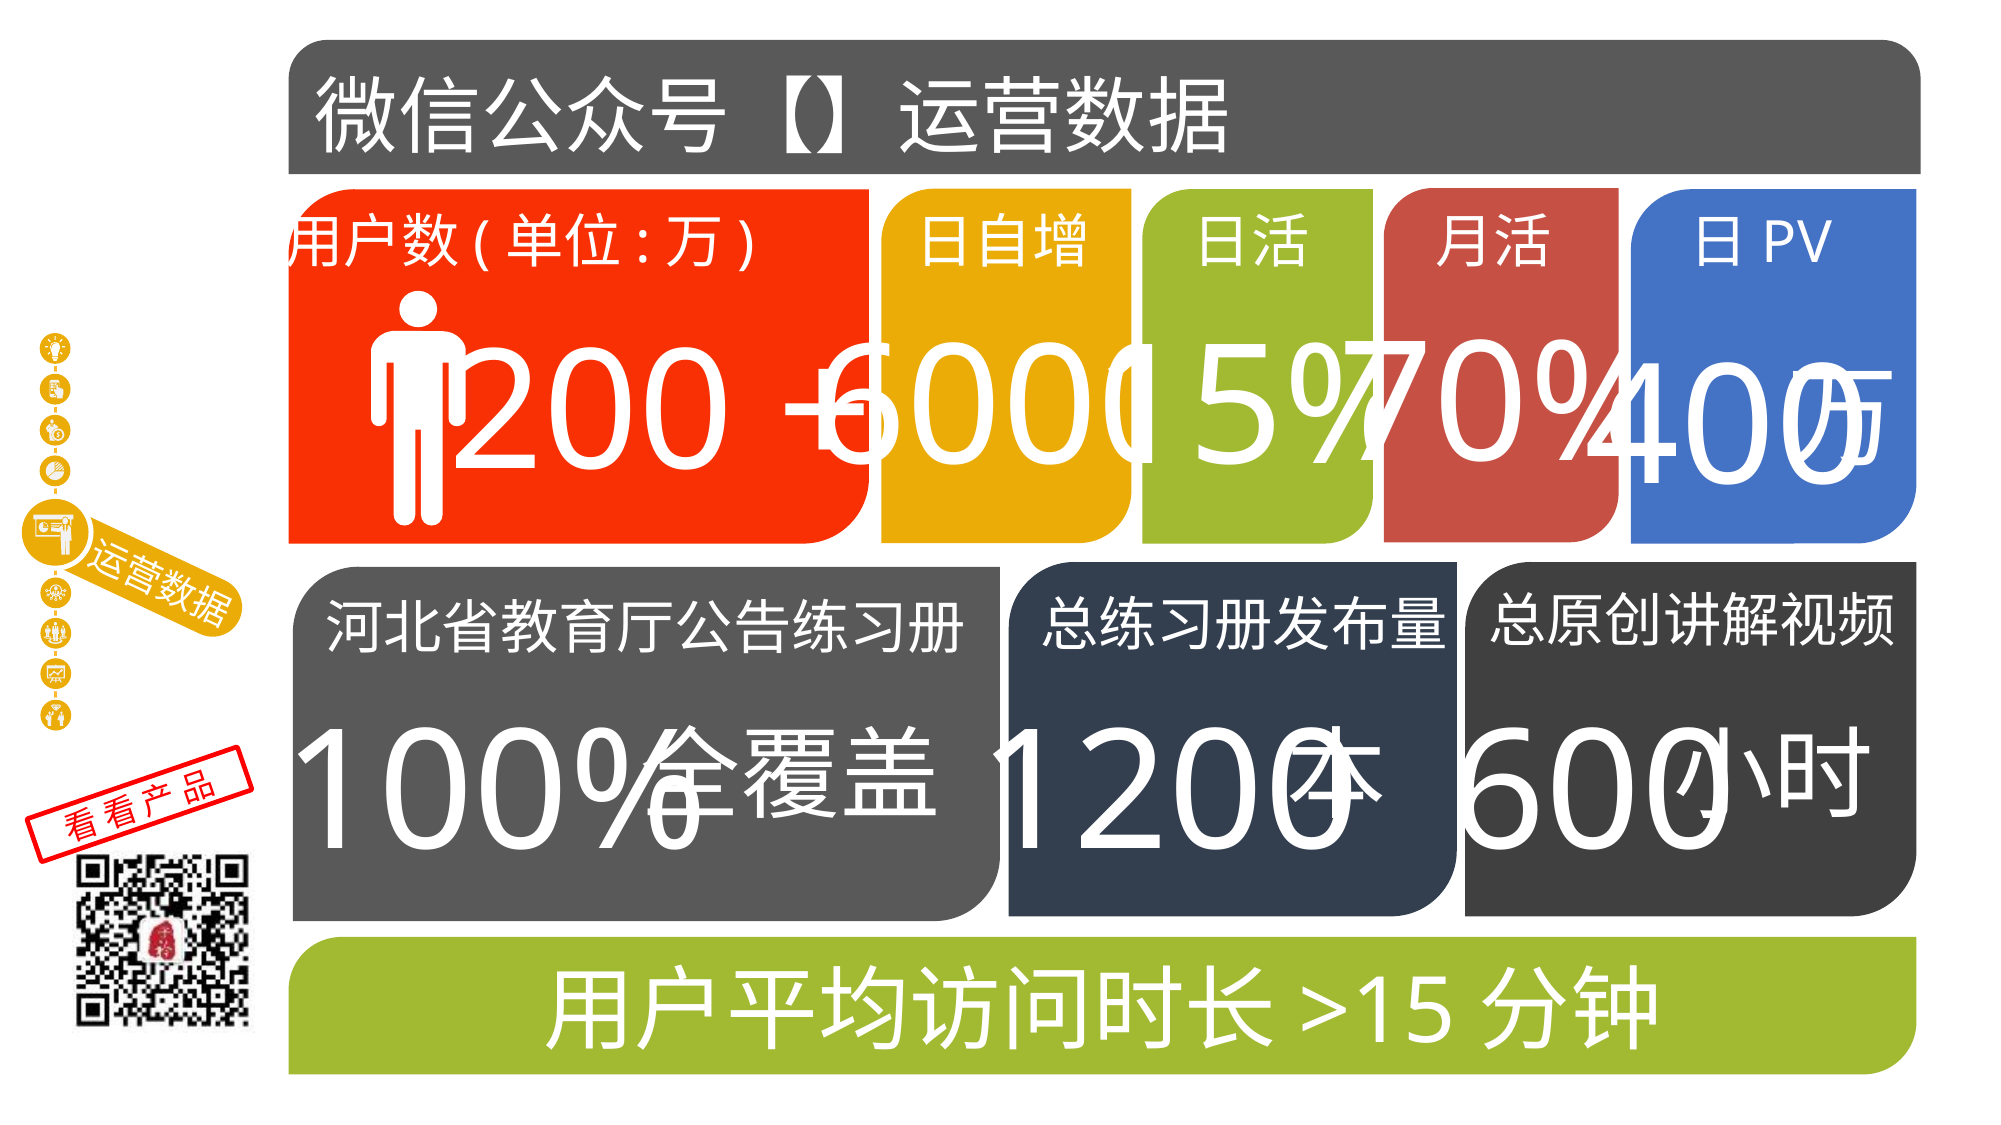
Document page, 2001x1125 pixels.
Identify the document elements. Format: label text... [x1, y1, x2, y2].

text_box [1028, 560, 1458, 579]
text_box 总原创讲解视频 [1473, 575, 1911, 661]
text_box 日活 [1178, 196, 1325, 282]
text_box 本 [1271, 702, 1402, 838]
text_box 微信公众号【】运营数据 [288, 39, 1921, 175]
text_box [880, 187, 1133, 289]
text_box [291, 565, 1002, 923]
text_box [1007, 582, 1458, 918]
text_box 万 [1771, 337, 1914, 488]
text_box 日PV [1674, 196, 1848, 282]
text_box 用户数(单位:万) [270, 196, 770, 282]
text_box [1464, 560, 1918, 918]
text_box [1141, 505, 1373, 545]
text_box 200 + [466, 294, 880, 510]
text_box 100% [268, 674, 723, 890]
text_box [1382, 502, 1609, 544]
text_box 月活 [1421, 196, 1568, 282]
text_box 6000 [796, 289, 1078, 505]
text_box 600 [1435, 674, 1752, 890]
text_box [1141, 188, 1374, 289]
text_box 日自增 [900, 196, 1106, 282]
text_box 用户平均访问时长>15分钟 [288, 936, 1917, 1075]
text_box [1629, 188, 1918, 545]
text_box [287, 188, 870, 545]
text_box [28, 777, 252, 833]
text_box 小时 [1658, 702, 1889, 838]
picture [72, 850, 255, 1033]
text_box 1200 [963, 674, 1376, 890]
text_box 400 [1570, 309, 1887, 525]
text_box 15% [1078, 289, 1382, 505]
text_box 河北省教育厅公告练习册 [310, 582, 992, 668]
text_box [880, 505, 1131, 545]
text_box 70% [1323, 286, 1629, 502]
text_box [371, 290, 466, 526]
text_box [1382, 186, 1620, 286]
text_box 总练习册发布量 [1025, 579, 1463, 665]
text_box 全覆盖 [625, 702, 956, 838]
